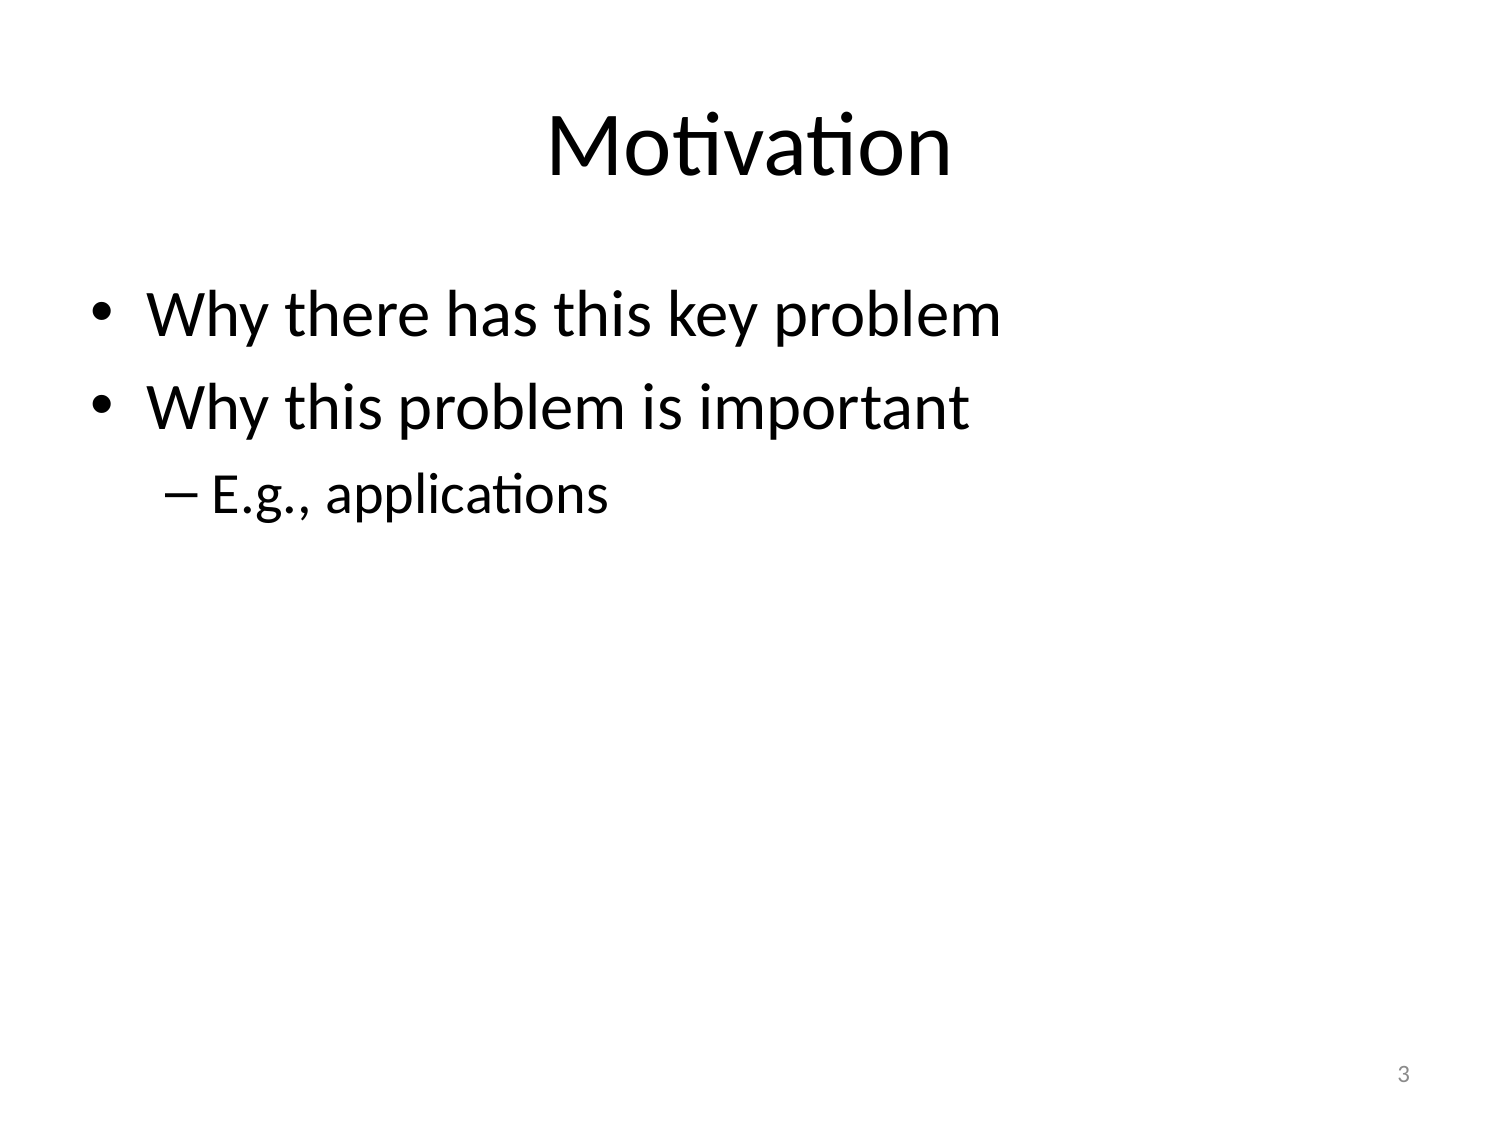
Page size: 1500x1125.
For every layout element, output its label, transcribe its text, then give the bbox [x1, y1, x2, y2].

list Why there has this key problem Why this problem is important E.g., applications [75, 262, 1425, 1005]
slide_number 3 [1074, 1042, 1425, 1103]
title Motivation [75, 45, 1425, 233]
